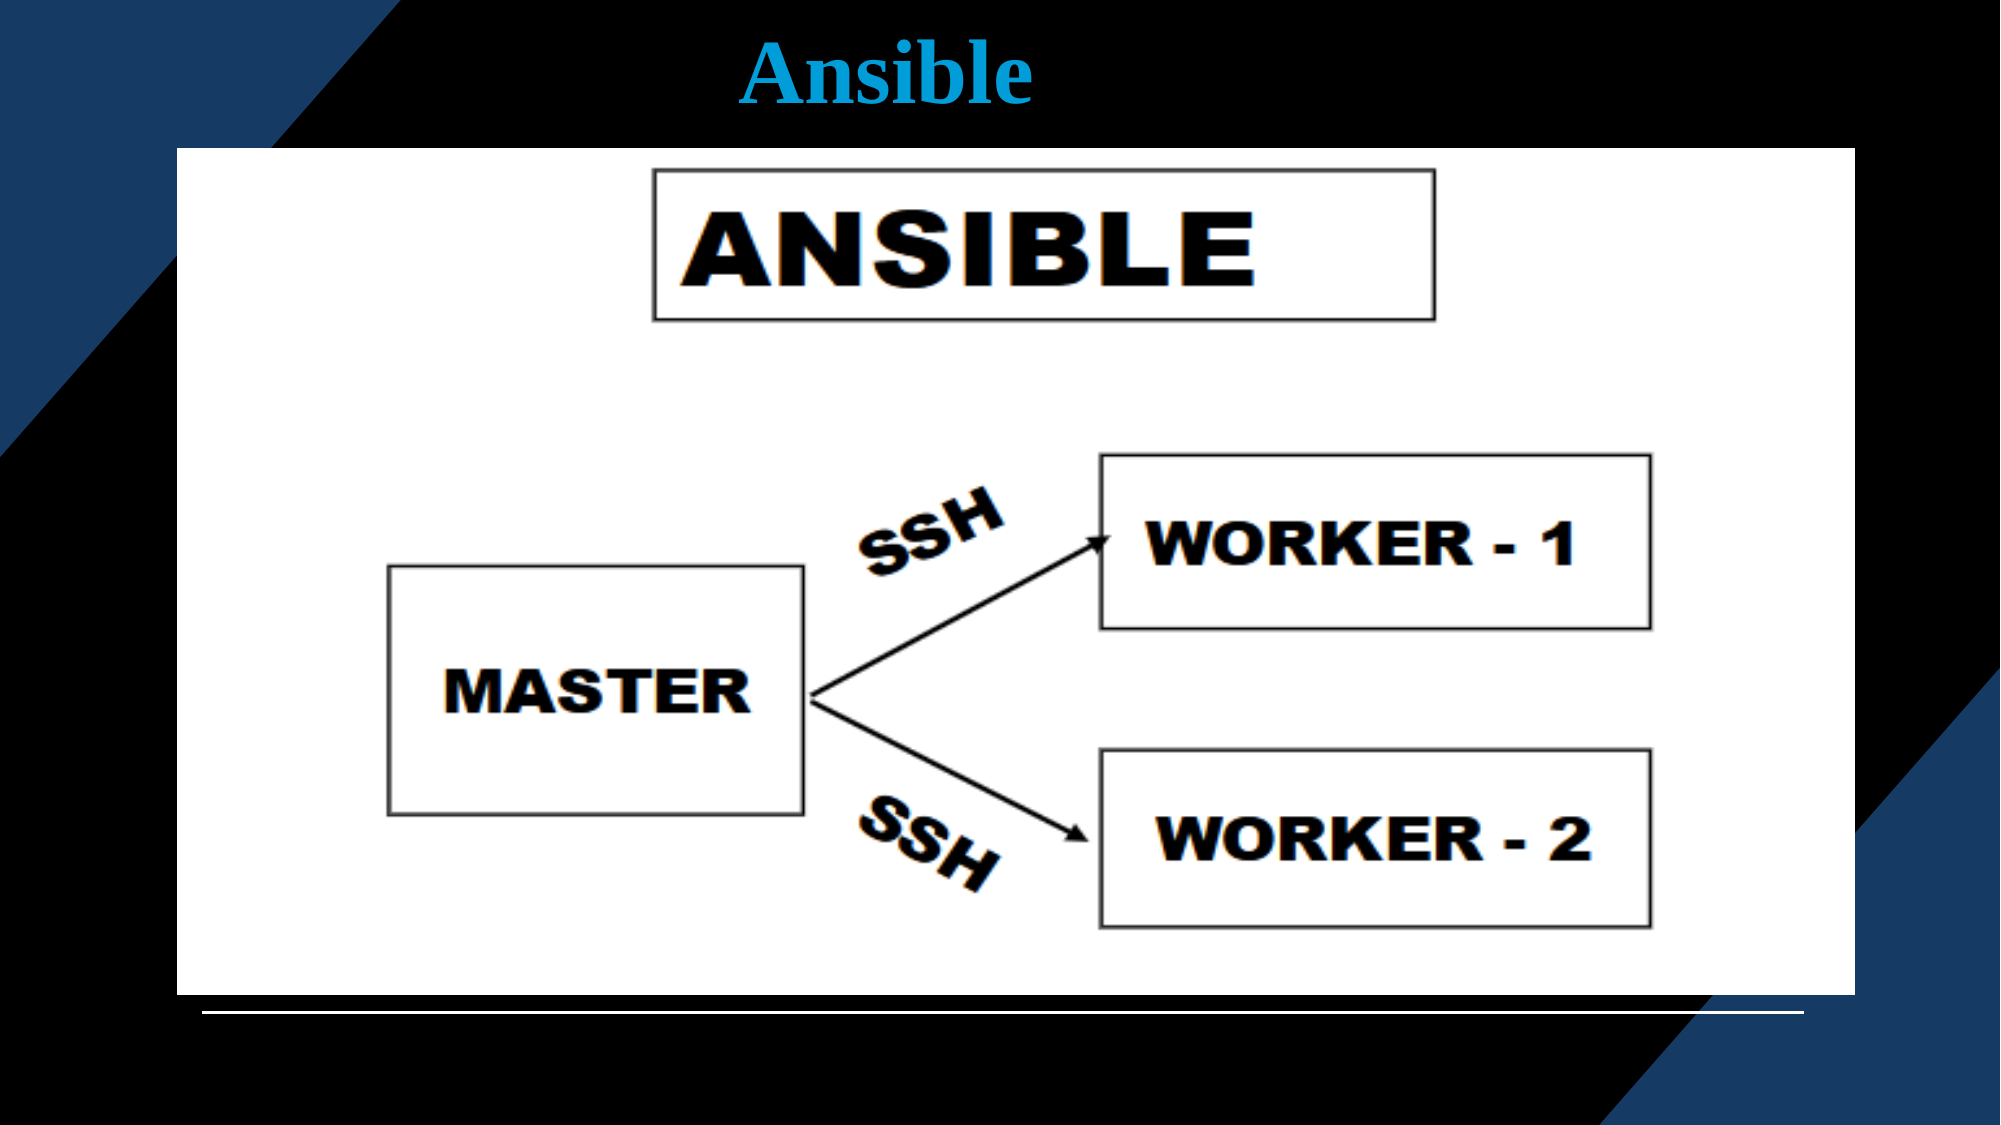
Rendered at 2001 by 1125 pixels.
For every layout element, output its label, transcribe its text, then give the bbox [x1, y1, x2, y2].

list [177, 148, 1855, 995]
title Ansible [723, 0, 2000, 282]
